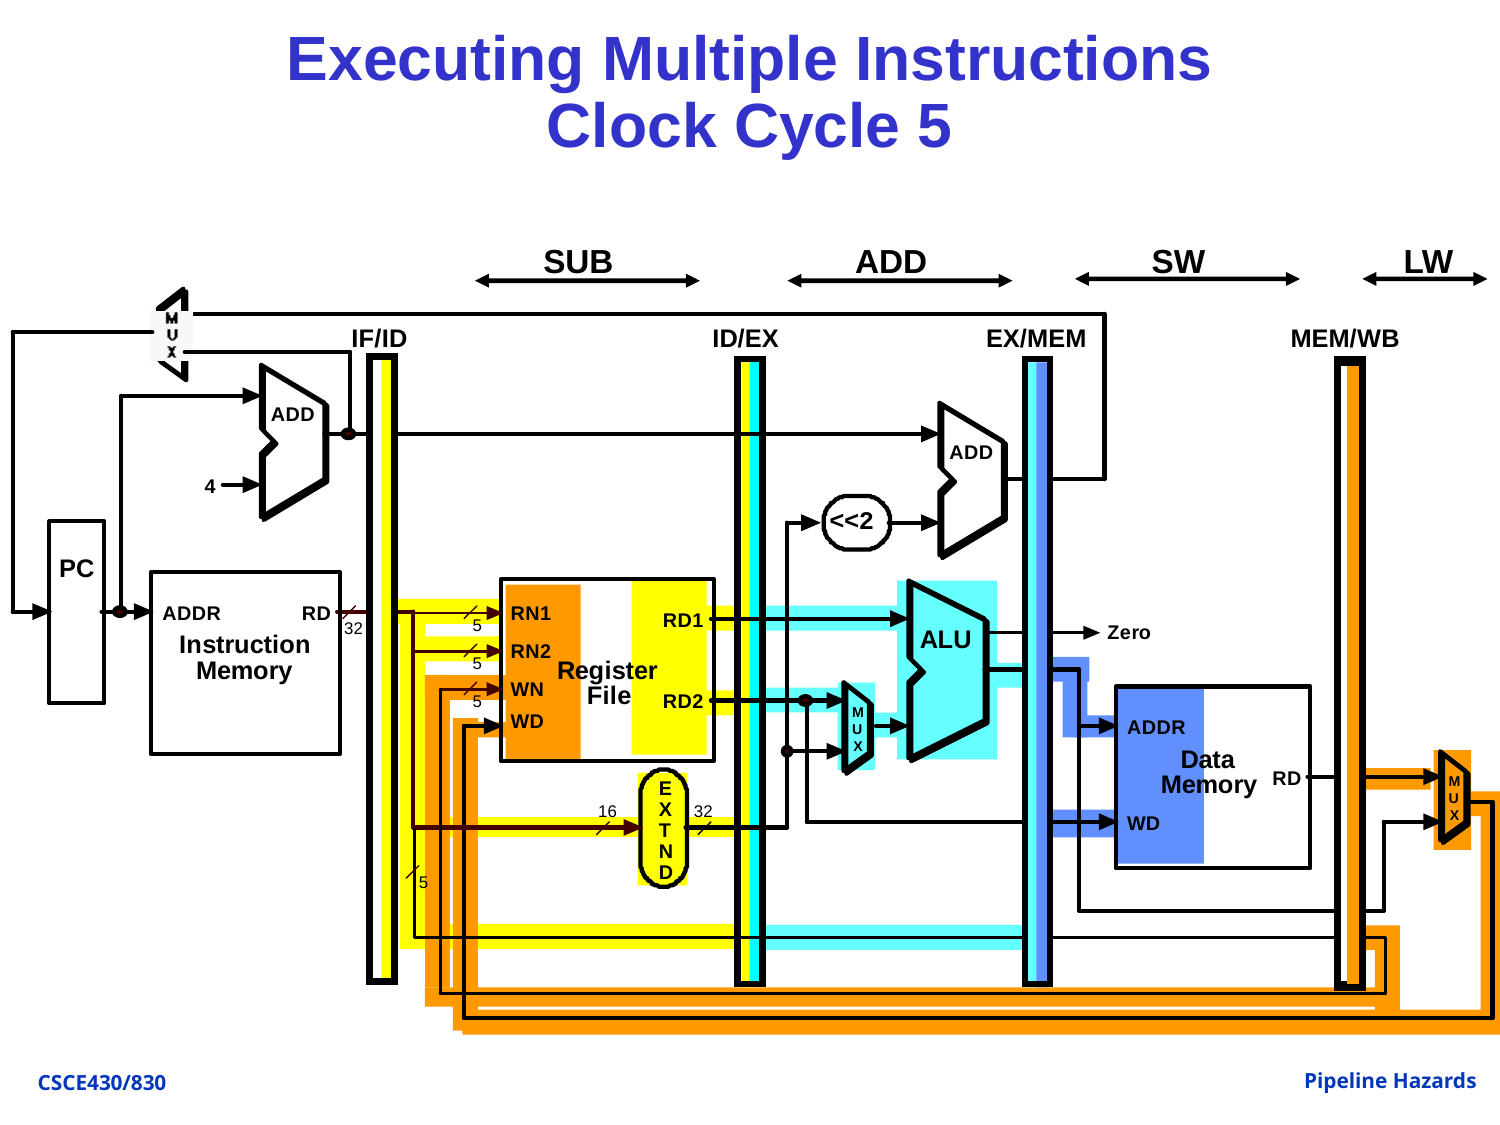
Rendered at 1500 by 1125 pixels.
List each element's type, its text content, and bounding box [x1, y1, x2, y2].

text_box [942, 274, 1013, 282]
text_box [1221, 272, 1300, 282]
picture [0, 284, 1500, 1026]
text_box SW [1136, 232, 1221, 282]
text_box [474, 274, 528, 282]
text_box [1469, 272, 1488, 282]
text_box [1074, 272, 1136, 282]
text_box ADD [840, 232, 942, 282]
text_box SUB [528, 232, 629, 282]
text_box LW [1388, 232, 1469, 282]
text_box [1362, 272, 1388, 282]
text_box [629, 274, 700, 282]
title Executing Multiple Instructions Clock Cycle 5 [162, 0, 1338, 188]
text_box [787, 274, 840, 282]
